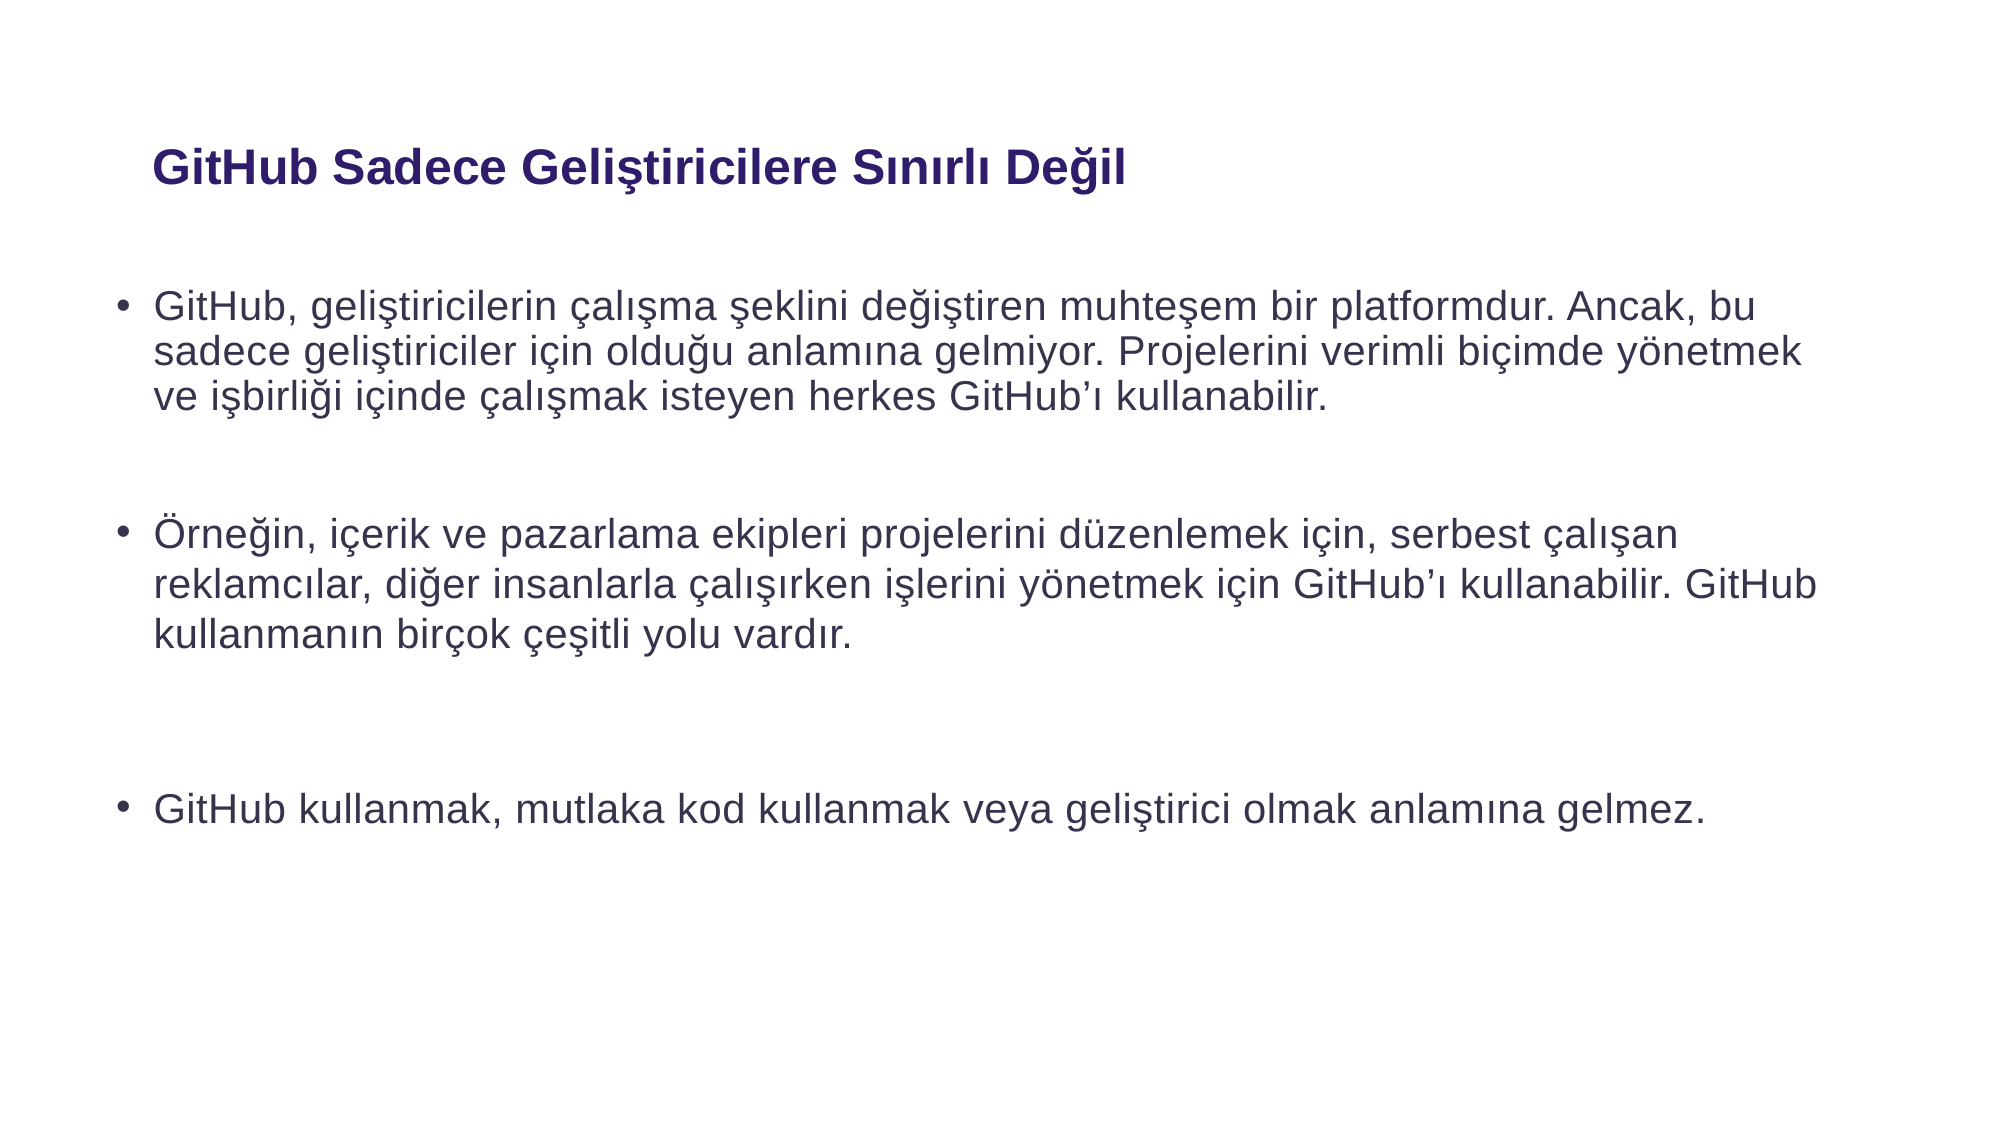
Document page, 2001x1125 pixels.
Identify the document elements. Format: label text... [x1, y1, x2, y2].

title GitHub Sadece Geliştiricilere Sınırlı Değil [137, 59, 1863, 278]
list GitHub, geliştiricilerin çalışma şeklini değiştiren muhteşem bir platformdur. Ancak, bu sadece geliştiriciler için olduğu anlamına gelmiyor. Projelerini verimli biçimde yönetmek ve işbirliği içinde çalışmak isteyen herkes GitHub’ı kullanabilir. Örneğin, içerik ve pazarlama ekipleri projelerini düzenlemek için, serbest çalışan reklamcılar, diğer insanlarla çalışırken işlerini yönetmek için GitHub’ı kullanabilir. GitHub kullanmanın birçok çeşitli yolu vardır. GitHub kullanmak, mutlaka kod kullanmak veya geliştirici olmak anlamına gelmez. [100, 277, 1838, 1034]
